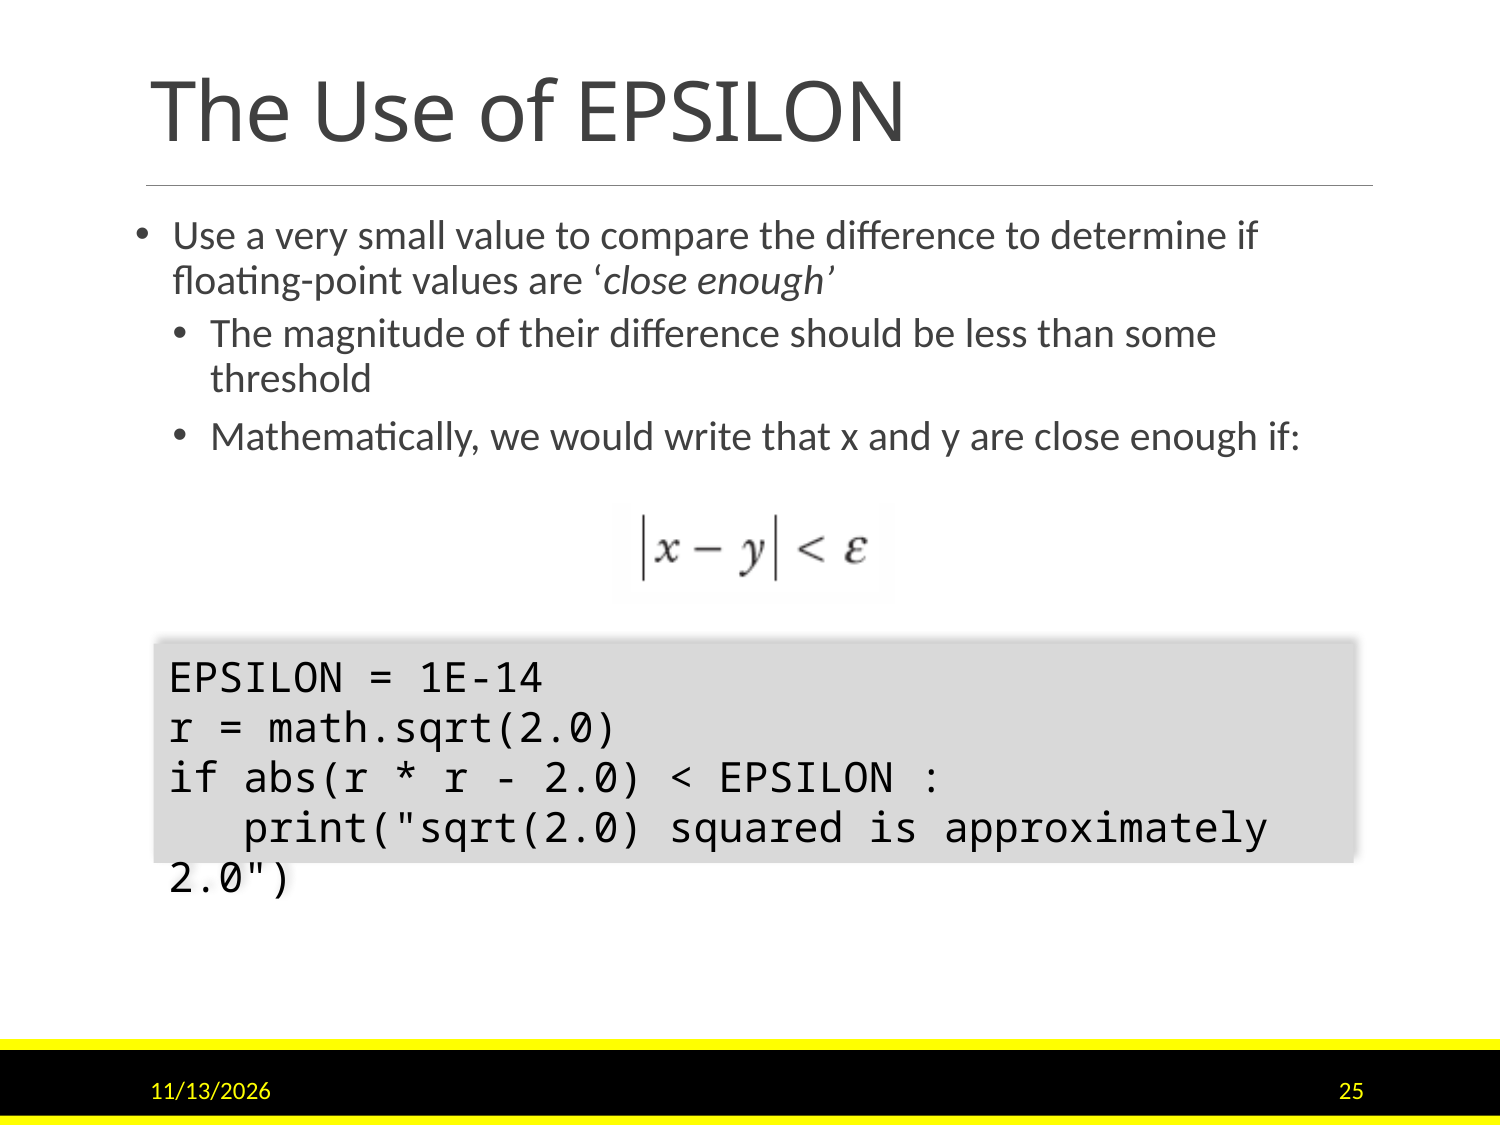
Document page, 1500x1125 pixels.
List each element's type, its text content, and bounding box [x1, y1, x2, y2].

text_box EPSILON = 1E-14 r = math.sqrt(2.0) if abs(r * r - 2.0) < EPSILON : print("sqrt(2.0) squared is approximately 2.0") [153, 643, 1354, 863]
title The Use of EPSILON [135, 47, 1373, 167]
picture [612, 502, 896, 605]
list Use a very small value to compare the difference to determine if floating-point values are ‘close enough’ The magnitude of their difference should be less than some threshold Mathematically, we would write that x and y are close enough if: [135, 205, 1373, 505]
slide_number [135, 1059, 440, 1120]
slide_number 25 [1218, 1059, 1380, 1120]
